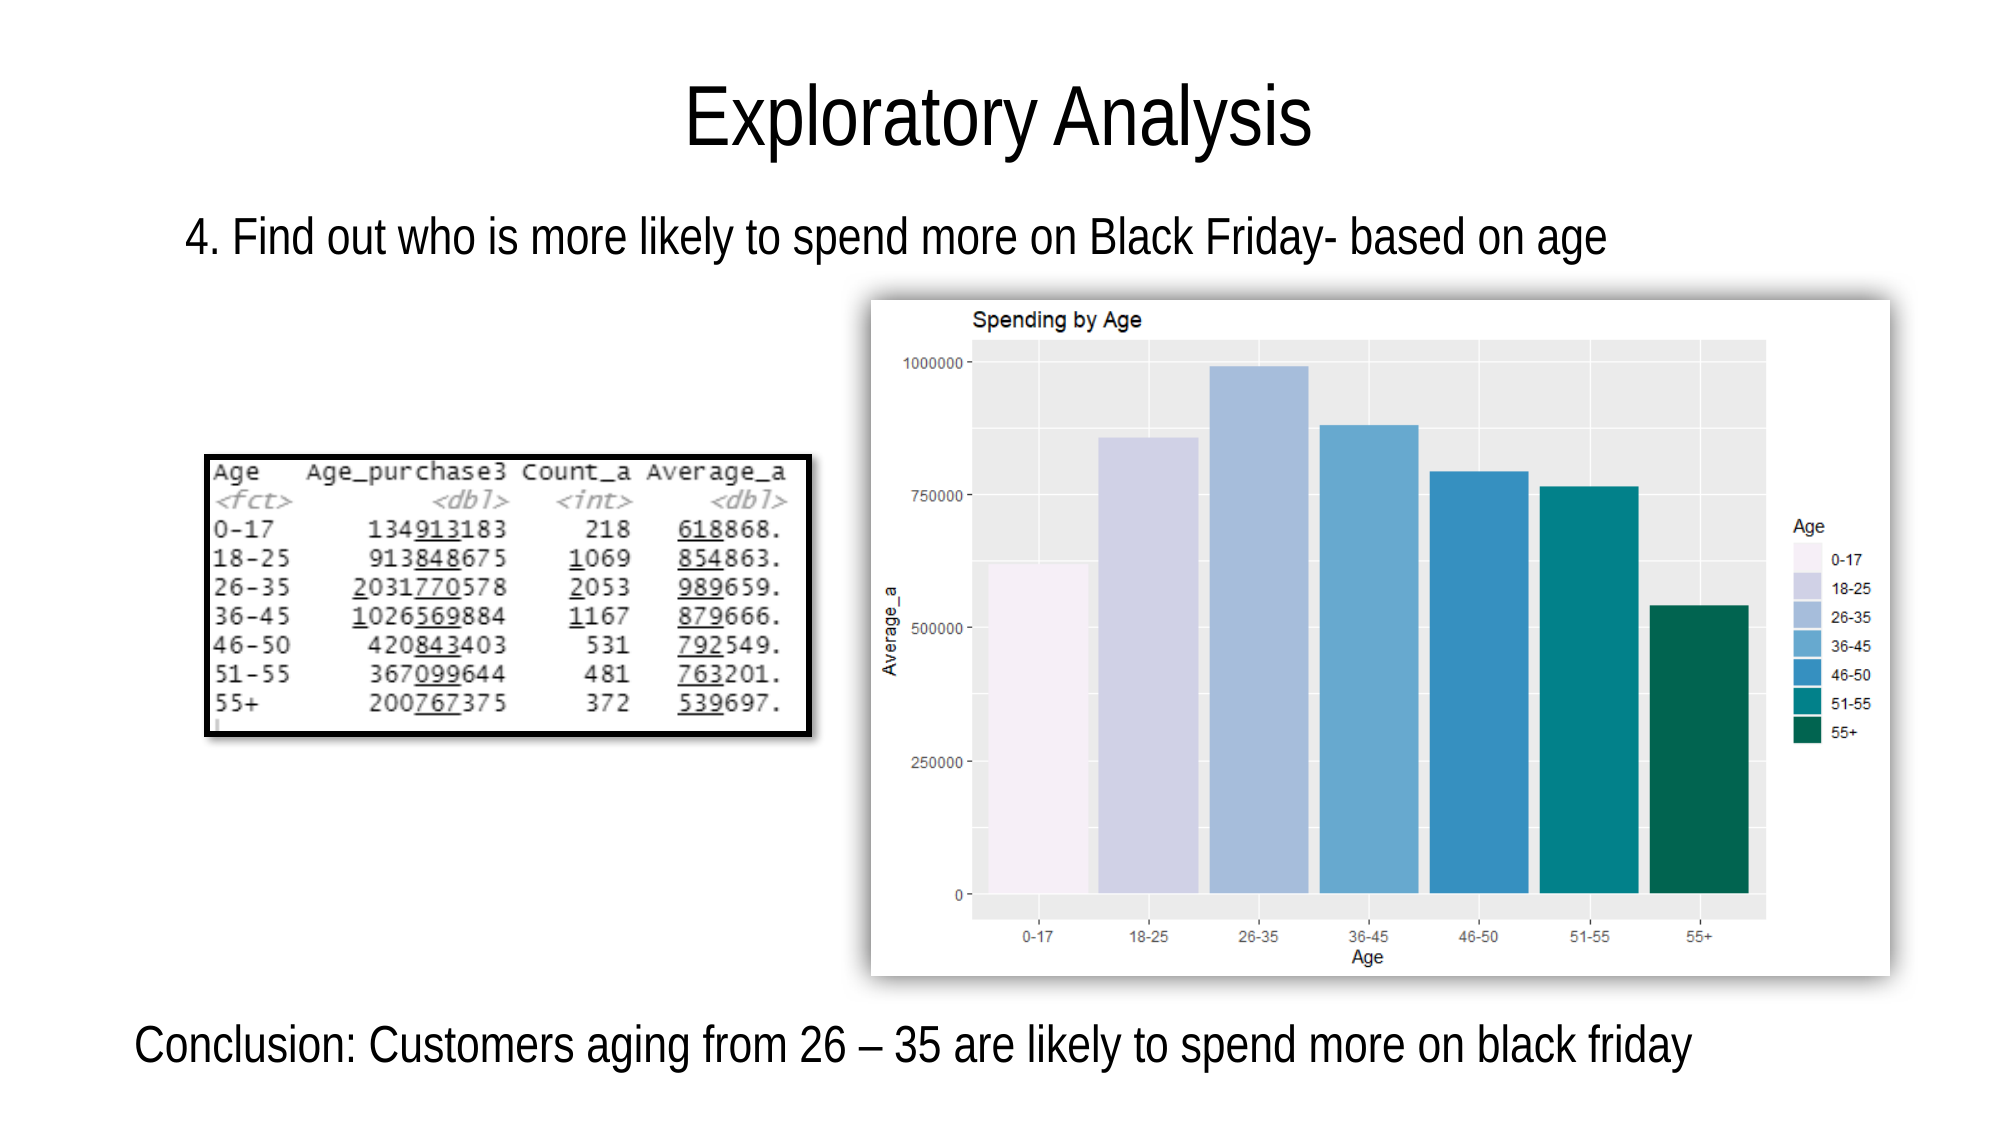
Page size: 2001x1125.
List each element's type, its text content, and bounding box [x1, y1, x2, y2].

picture [210, 459, 807, 731]
text_box Conclusion: Customers aging from 26 – 35 are likely to spend more on black friday [119, 1003, 1915, 1081]
picture [870, 300, 1890, 976]
text_box 4. Find out who is more likely to spend more on Black Friday- based on age [170, 195, 1896, 273]
text_box Exploratory Analysis [137, 64, 1863, 172]
